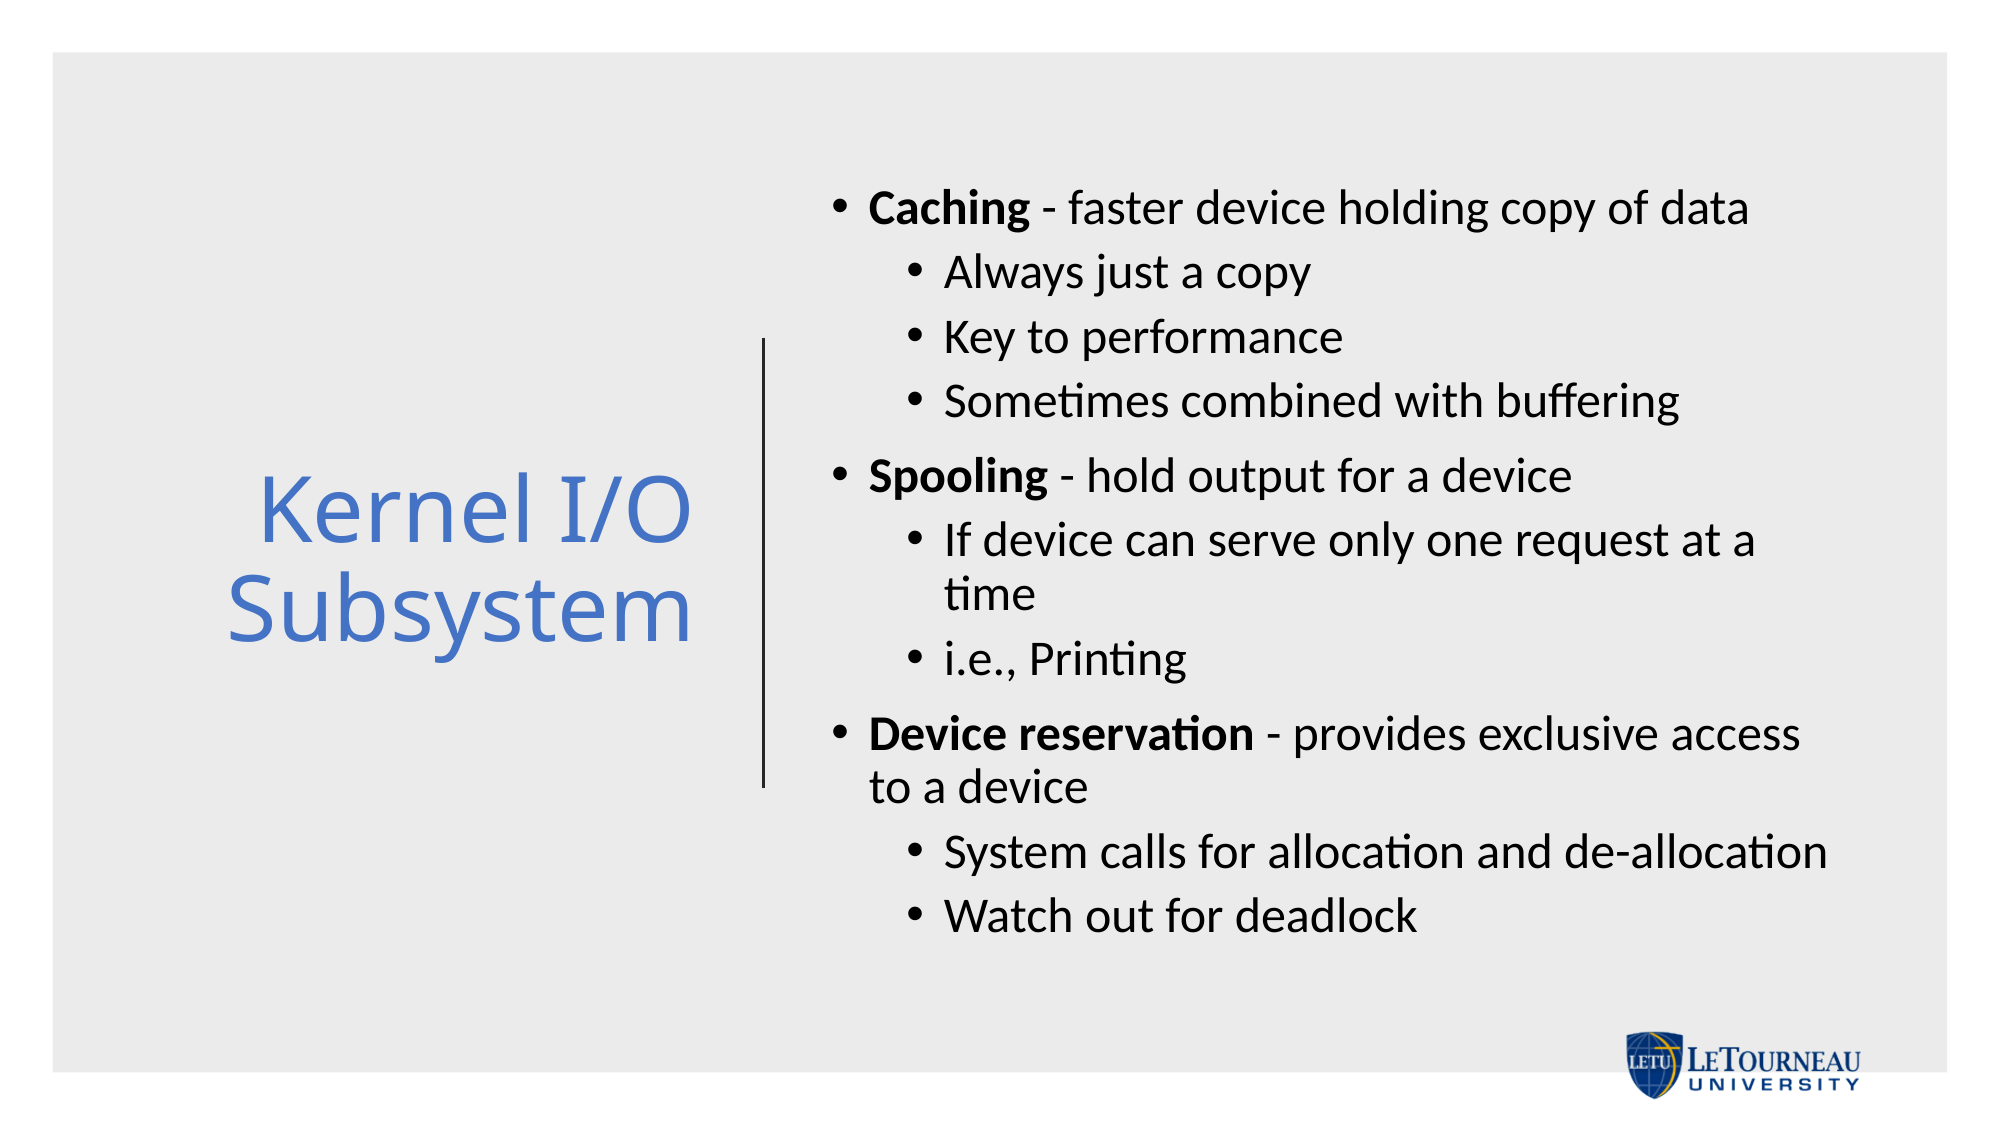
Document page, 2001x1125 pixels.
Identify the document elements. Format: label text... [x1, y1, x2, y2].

title Kernel I/O Subsystem [137, 158, 711, 967]
picture [1623, 1073, 1863, 1105]
list Caching - faster device holding copy of data Always just a copy Key to performance Sometimes combined with buffering Spooling - hold output for a device If device can serve only one request at a time i.e., Printing Device reservation - provides exclusive access to a device System calls for allocation and de-allocation Watch out for deadlock [816, 158, 1863, 967]
text_box [52, 51, 1948, 1073]
